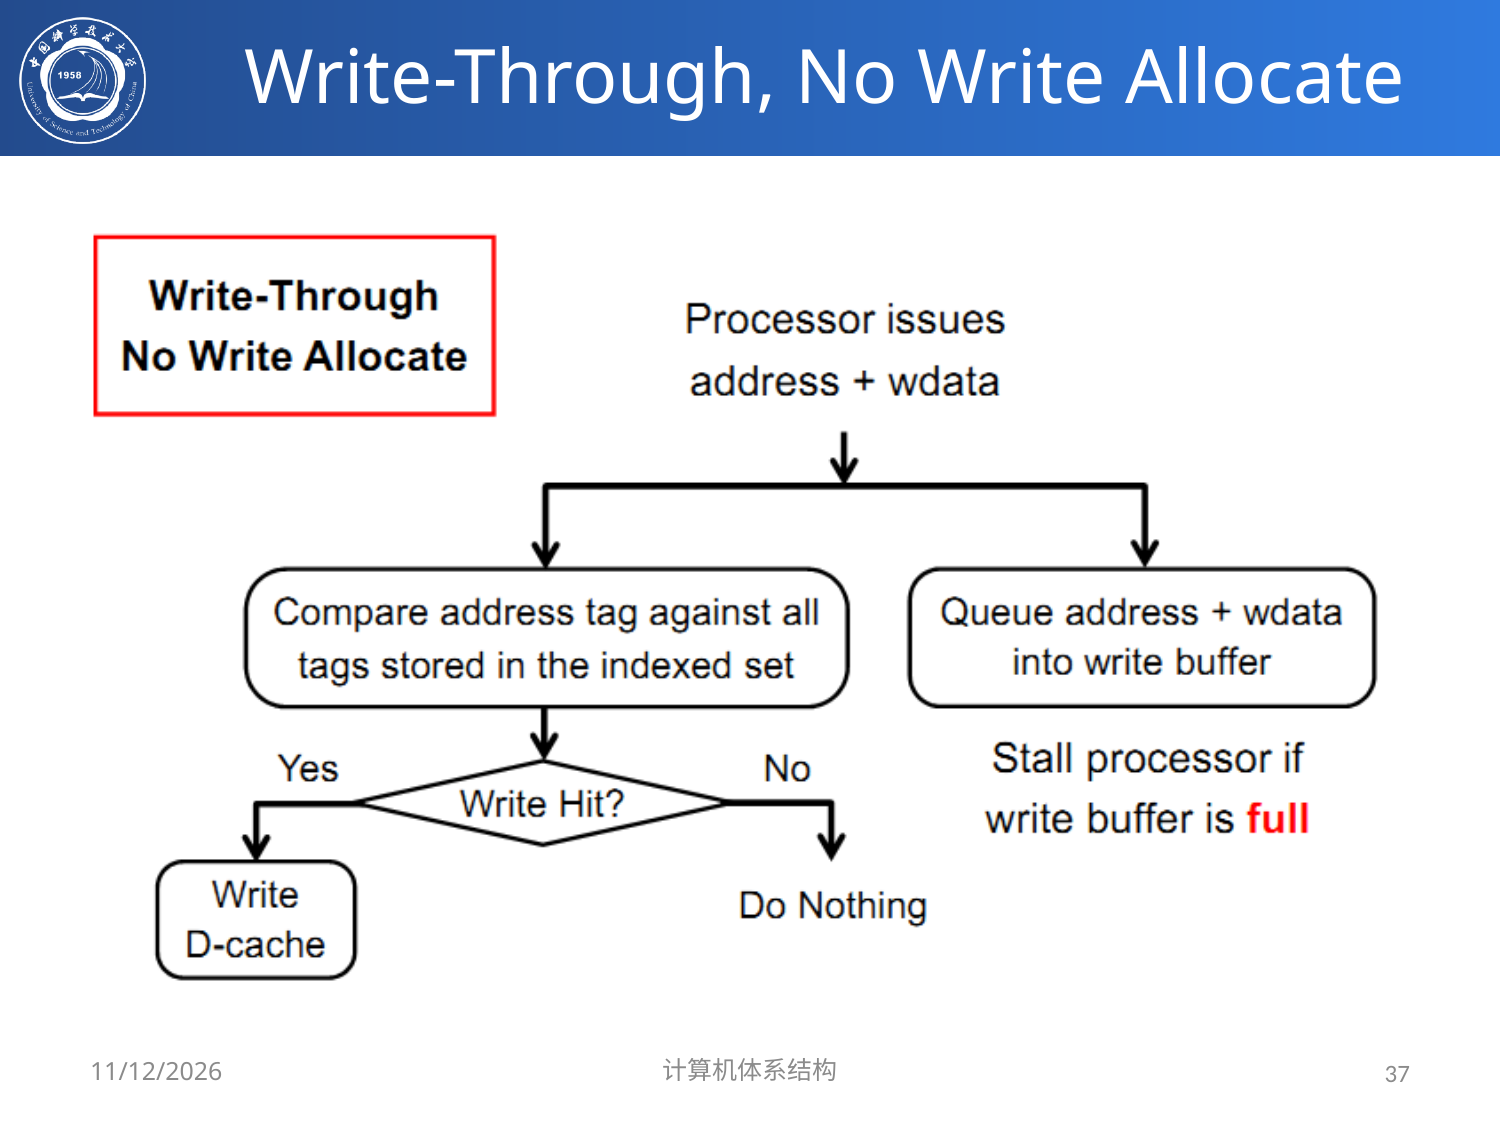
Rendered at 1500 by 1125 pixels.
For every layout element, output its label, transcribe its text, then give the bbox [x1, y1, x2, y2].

title Write-Through, No Write Allocate [150, 0, 1500, 148]
footer 计算机体系结构 [512, 1042, 988, 1103]
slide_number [75, 1042, 425, 1103]
slide_number 37 [1074, 1042, 1425, 1103]
picture [19, 17, 146, 144]
picture [29, 179, 1471, 1012]
